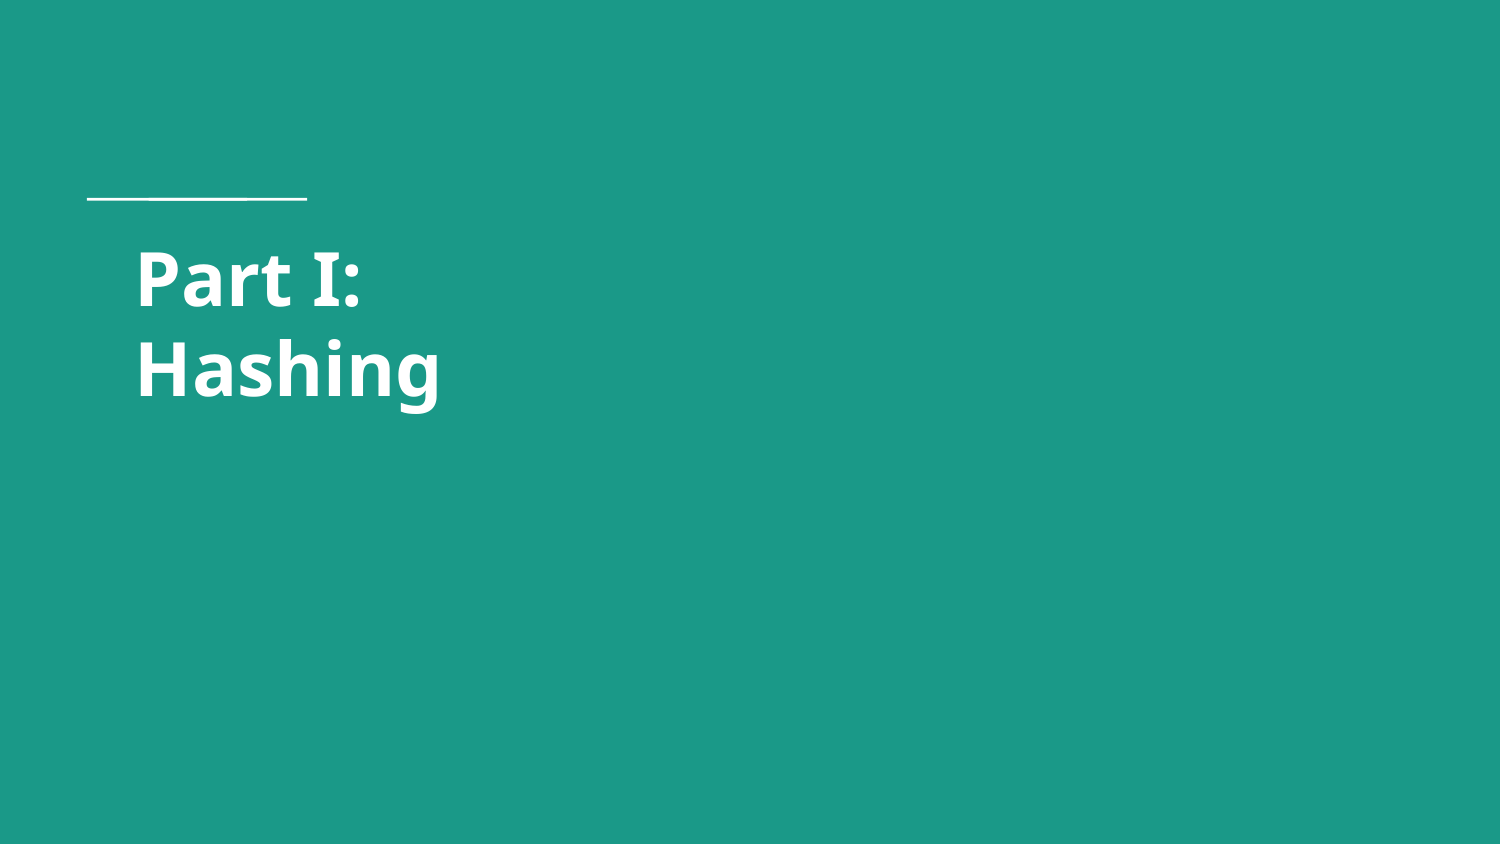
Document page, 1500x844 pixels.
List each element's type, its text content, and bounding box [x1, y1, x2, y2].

title Part I: Hashing [119, 216, 1381, 466]
